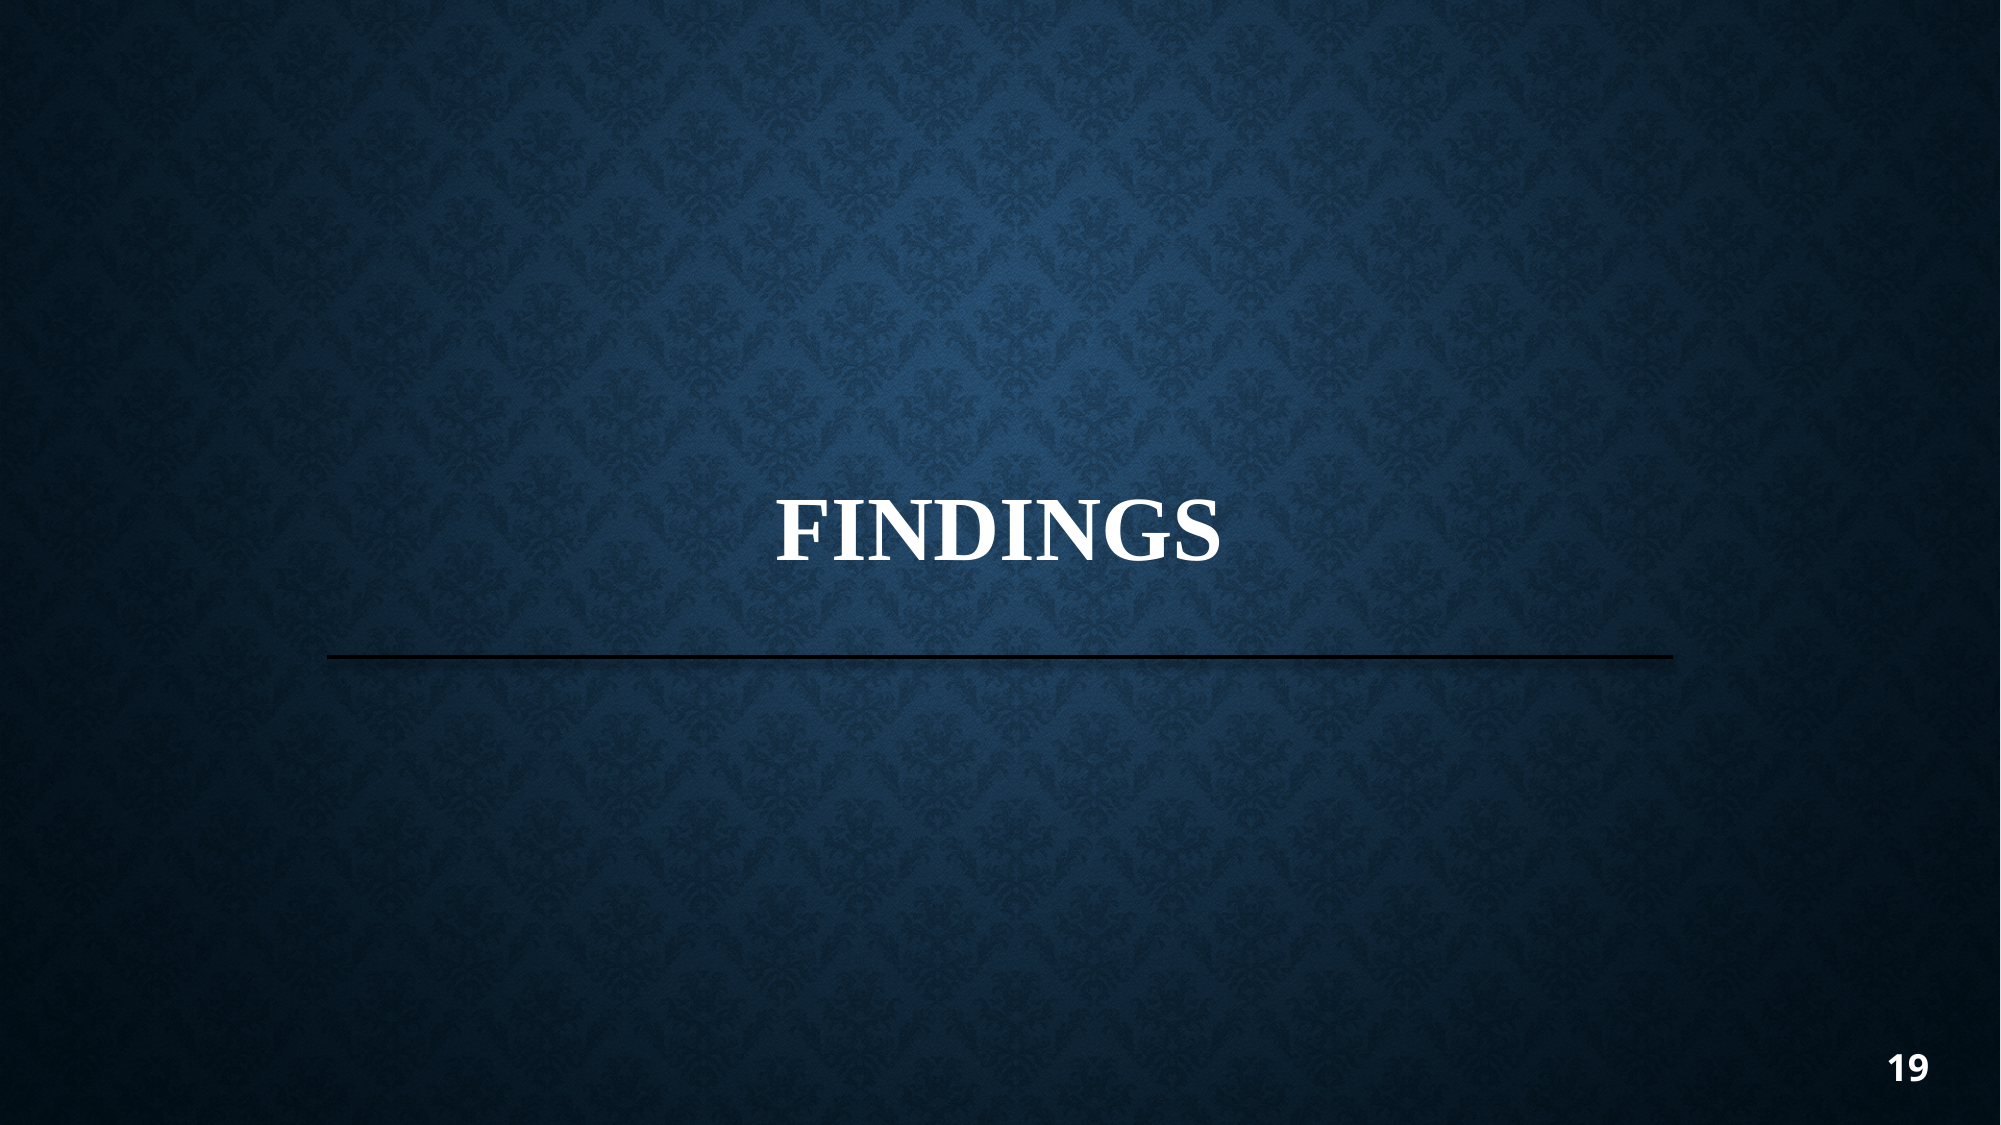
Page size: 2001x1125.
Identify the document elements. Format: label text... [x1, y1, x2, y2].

text_box 19 [1871, 1036, 1982, 1097]
title FINDINGS [201, 119, 1799, 588]
